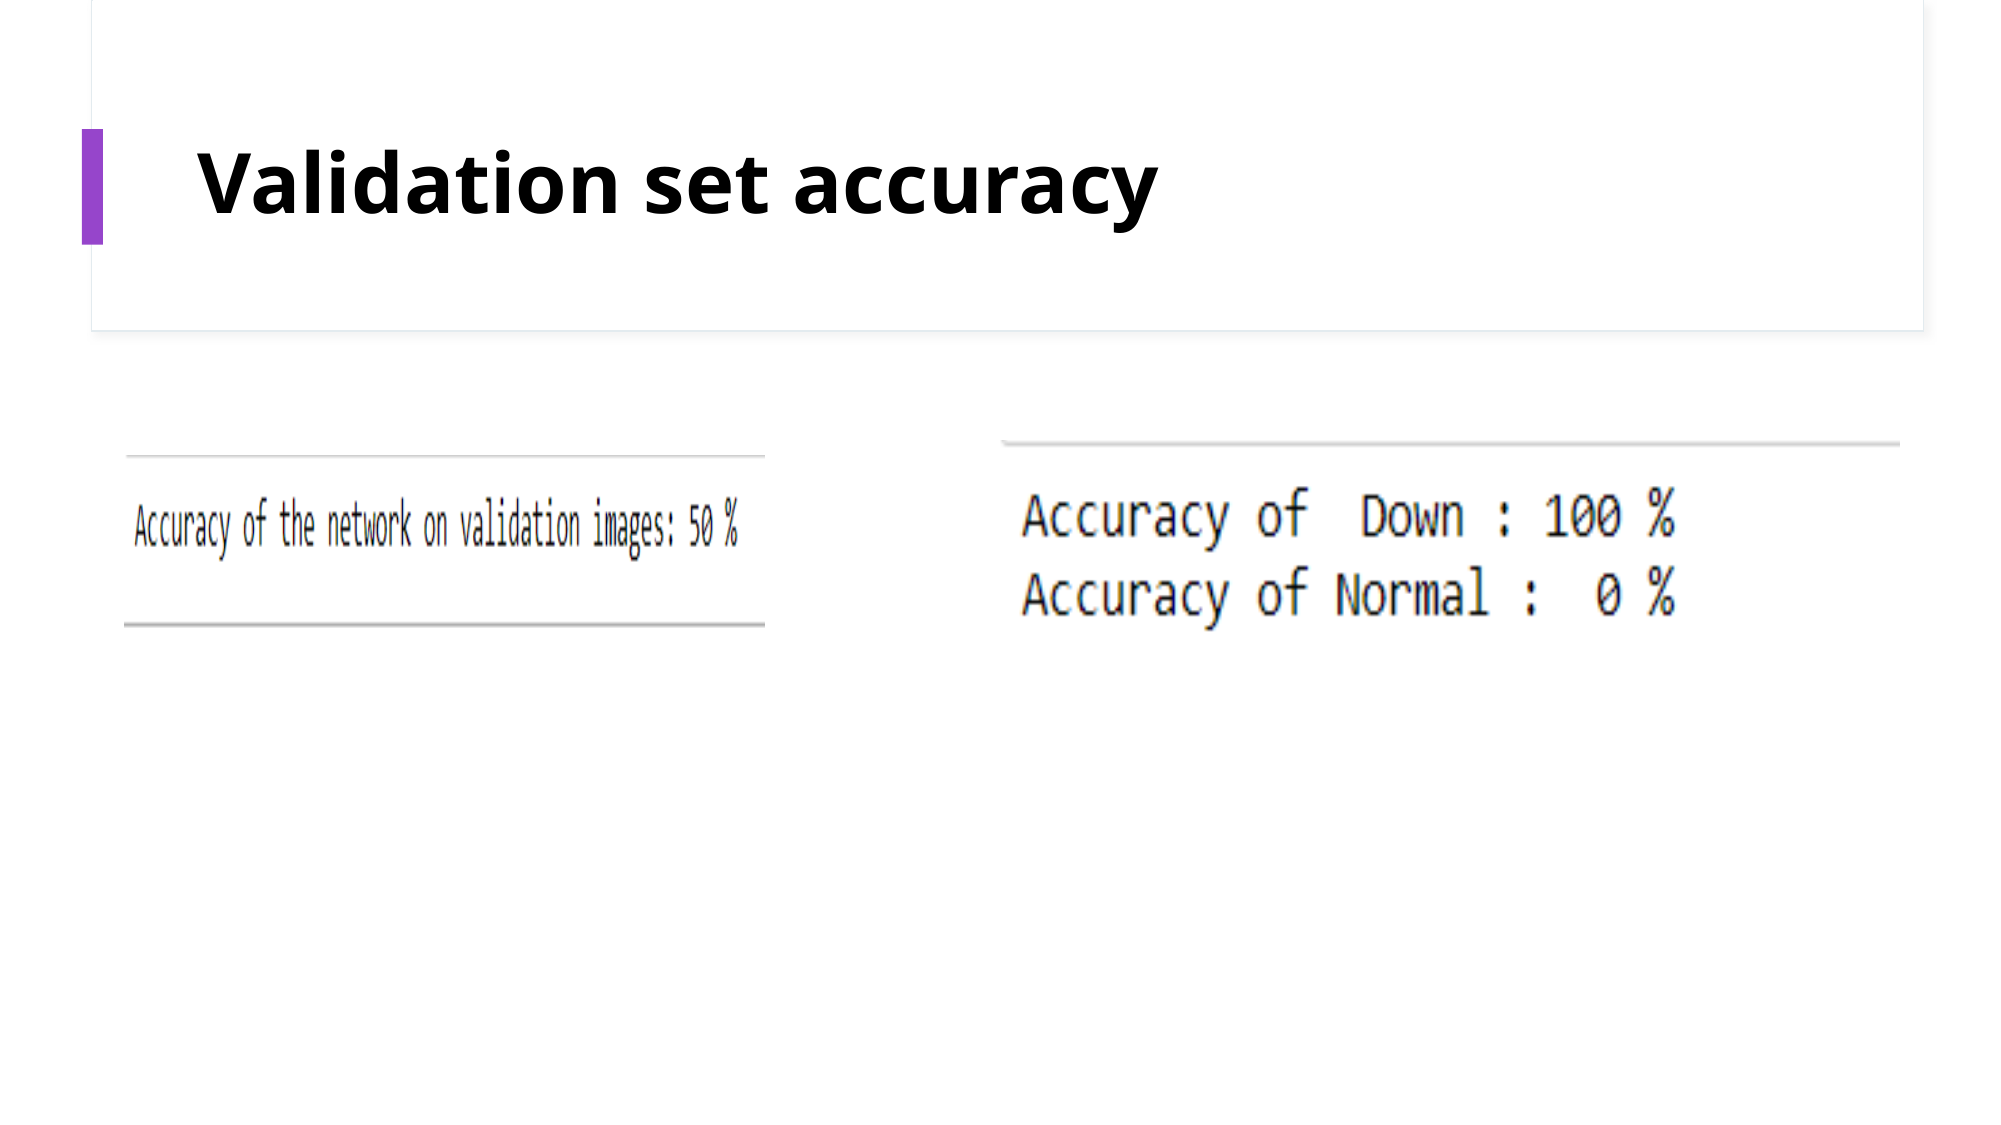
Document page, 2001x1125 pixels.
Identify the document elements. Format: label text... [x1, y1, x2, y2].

title Validation set accuracy [183, 90, 1851, 284]
picture [974, 440, 1900, 685]
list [124, 455, 765, 650]
